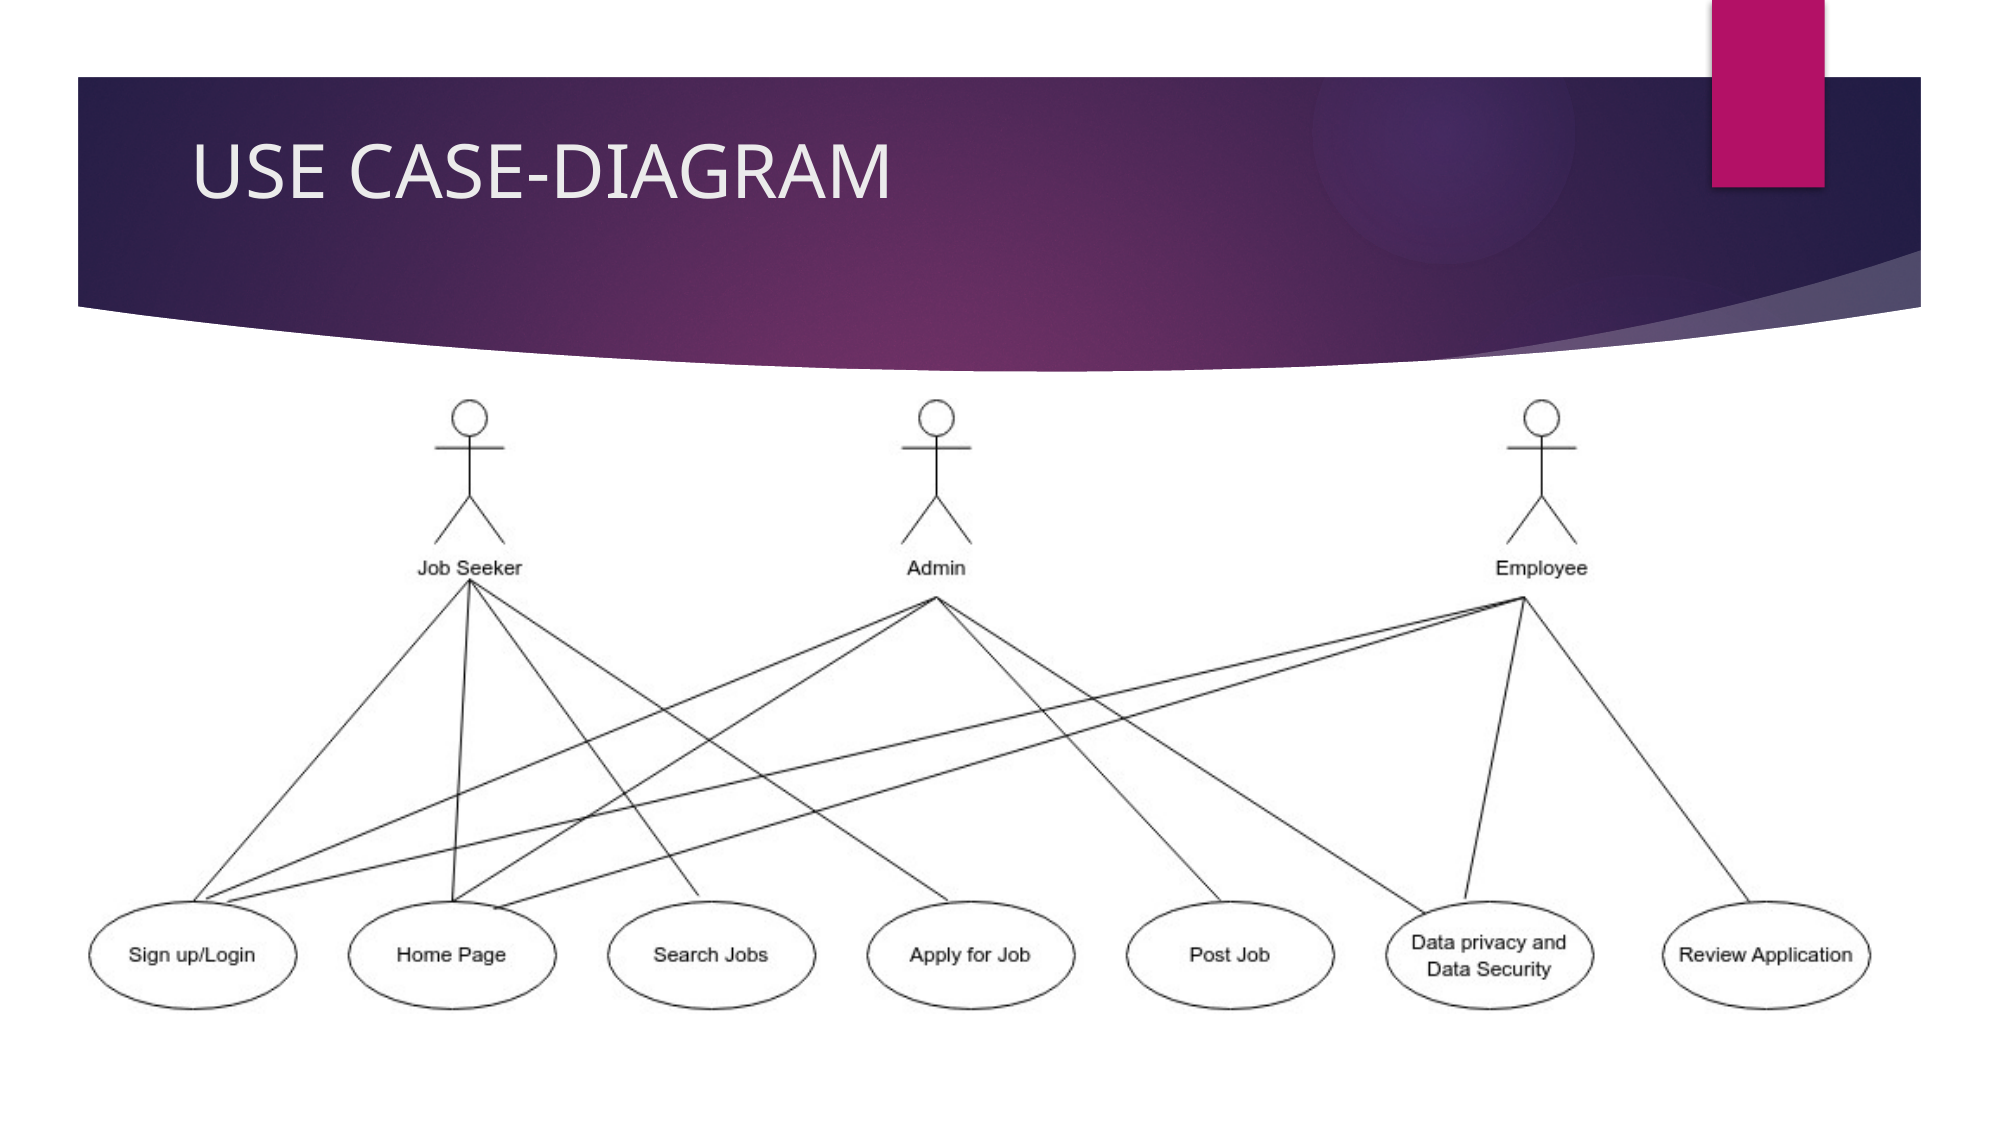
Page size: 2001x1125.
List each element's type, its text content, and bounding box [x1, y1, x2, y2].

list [86, 398, 1875, 1015]
title USE CASE-DIAGRAM [25, 60, 1797, 278]
